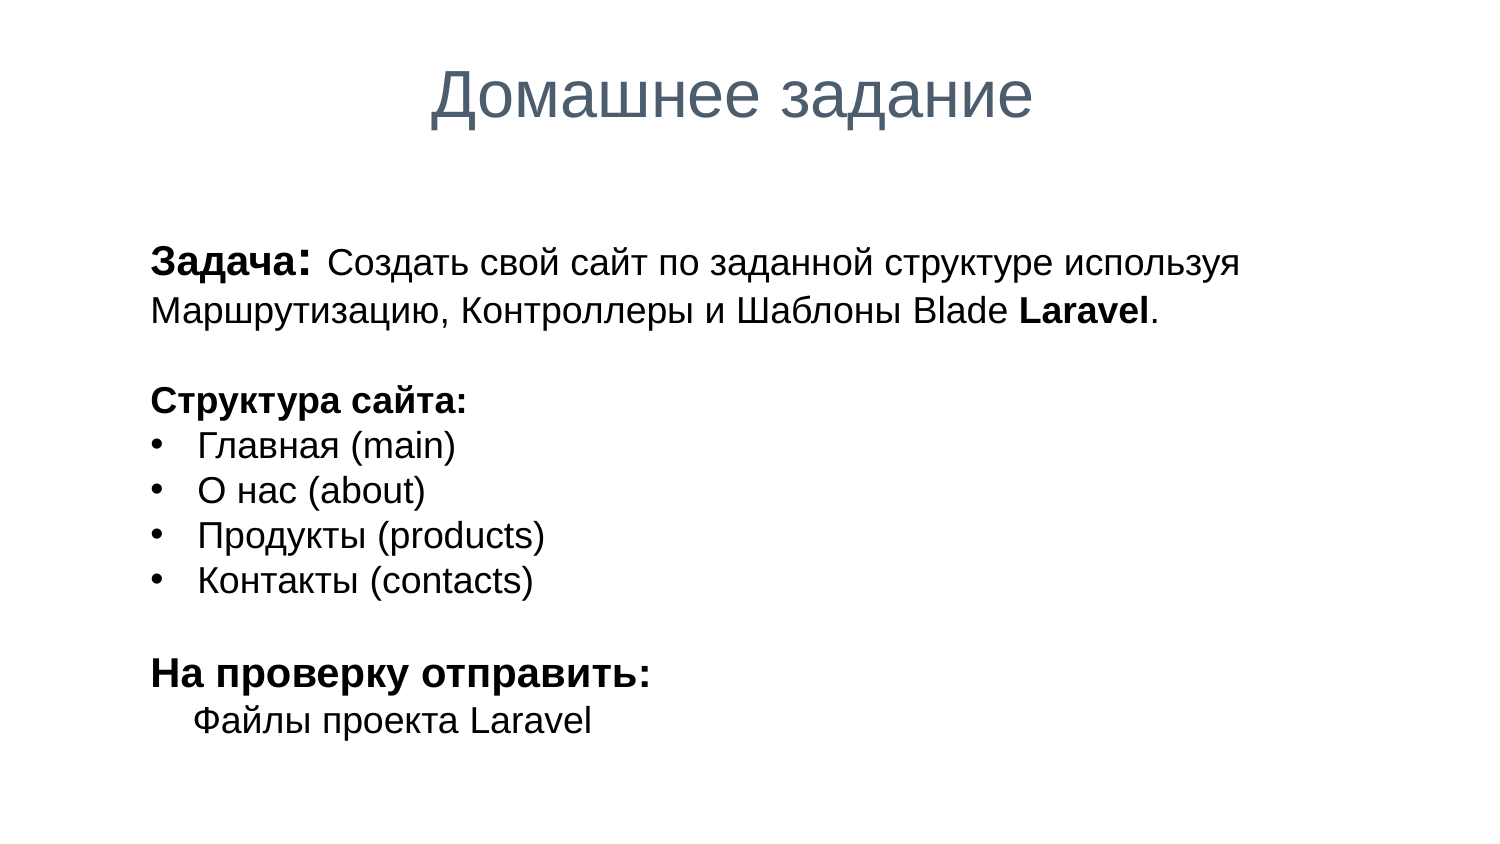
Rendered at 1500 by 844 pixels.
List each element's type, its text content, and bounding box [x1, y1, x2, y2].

text_box Задача: Создать свой сайт по заданной структуре используя Маршрутизацию, Контроллеры и Шаблоны Blade Laravel. Структура сайта: Главная (main) О нас (about) Продукты (products) Контакты (contacts) На проверку отправить: Файлы проекта Laravel [135, 218, 1424, 749]
text_box Домашнее задание [171, 32, 1296, 151]
